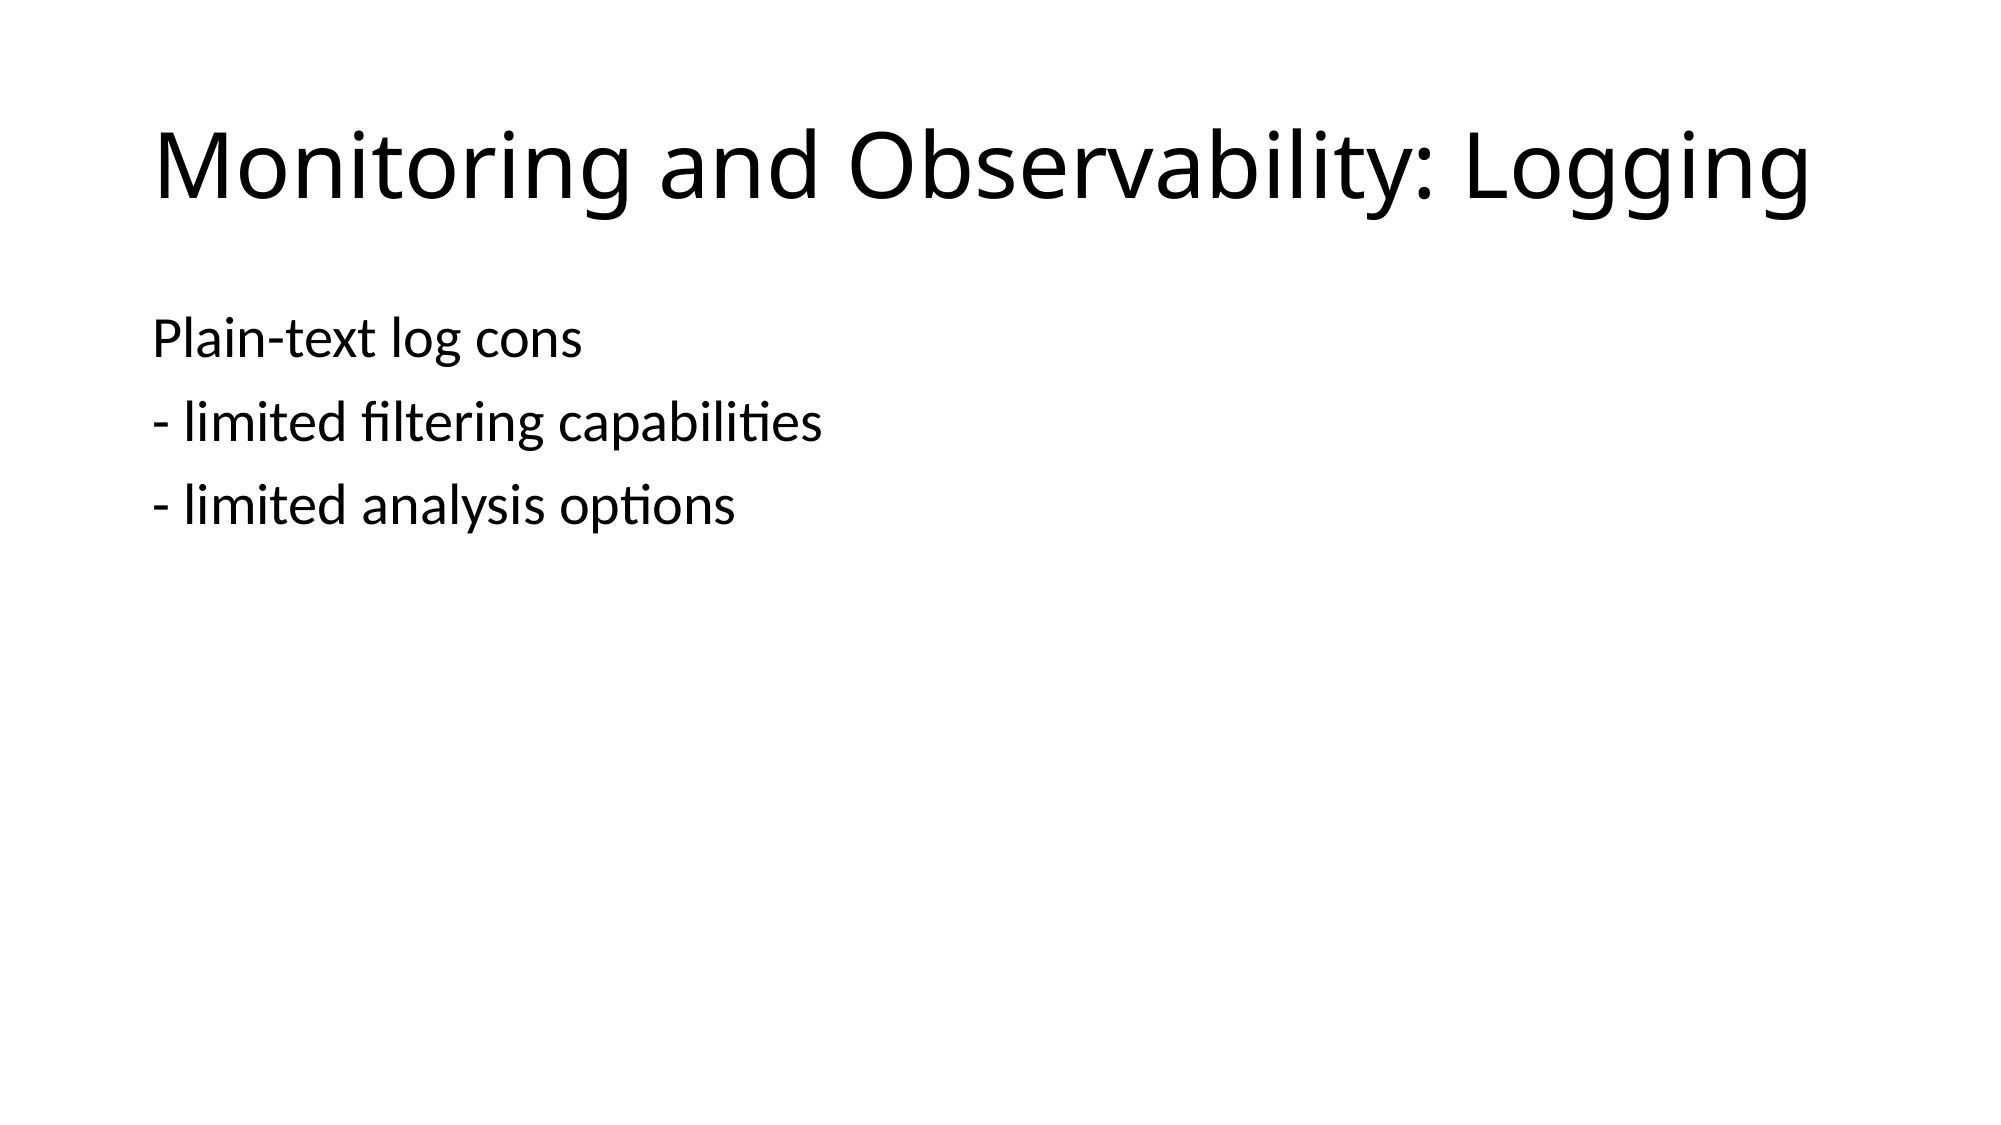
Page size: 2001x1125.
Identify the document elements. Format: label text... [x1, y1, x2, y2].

title Monitoring and Observability: Logging [137, 59, 1863, 278]
list Plain-text log cons - limited filtering capabilities - limited analysis options [137, 299, 1863, 1014]
